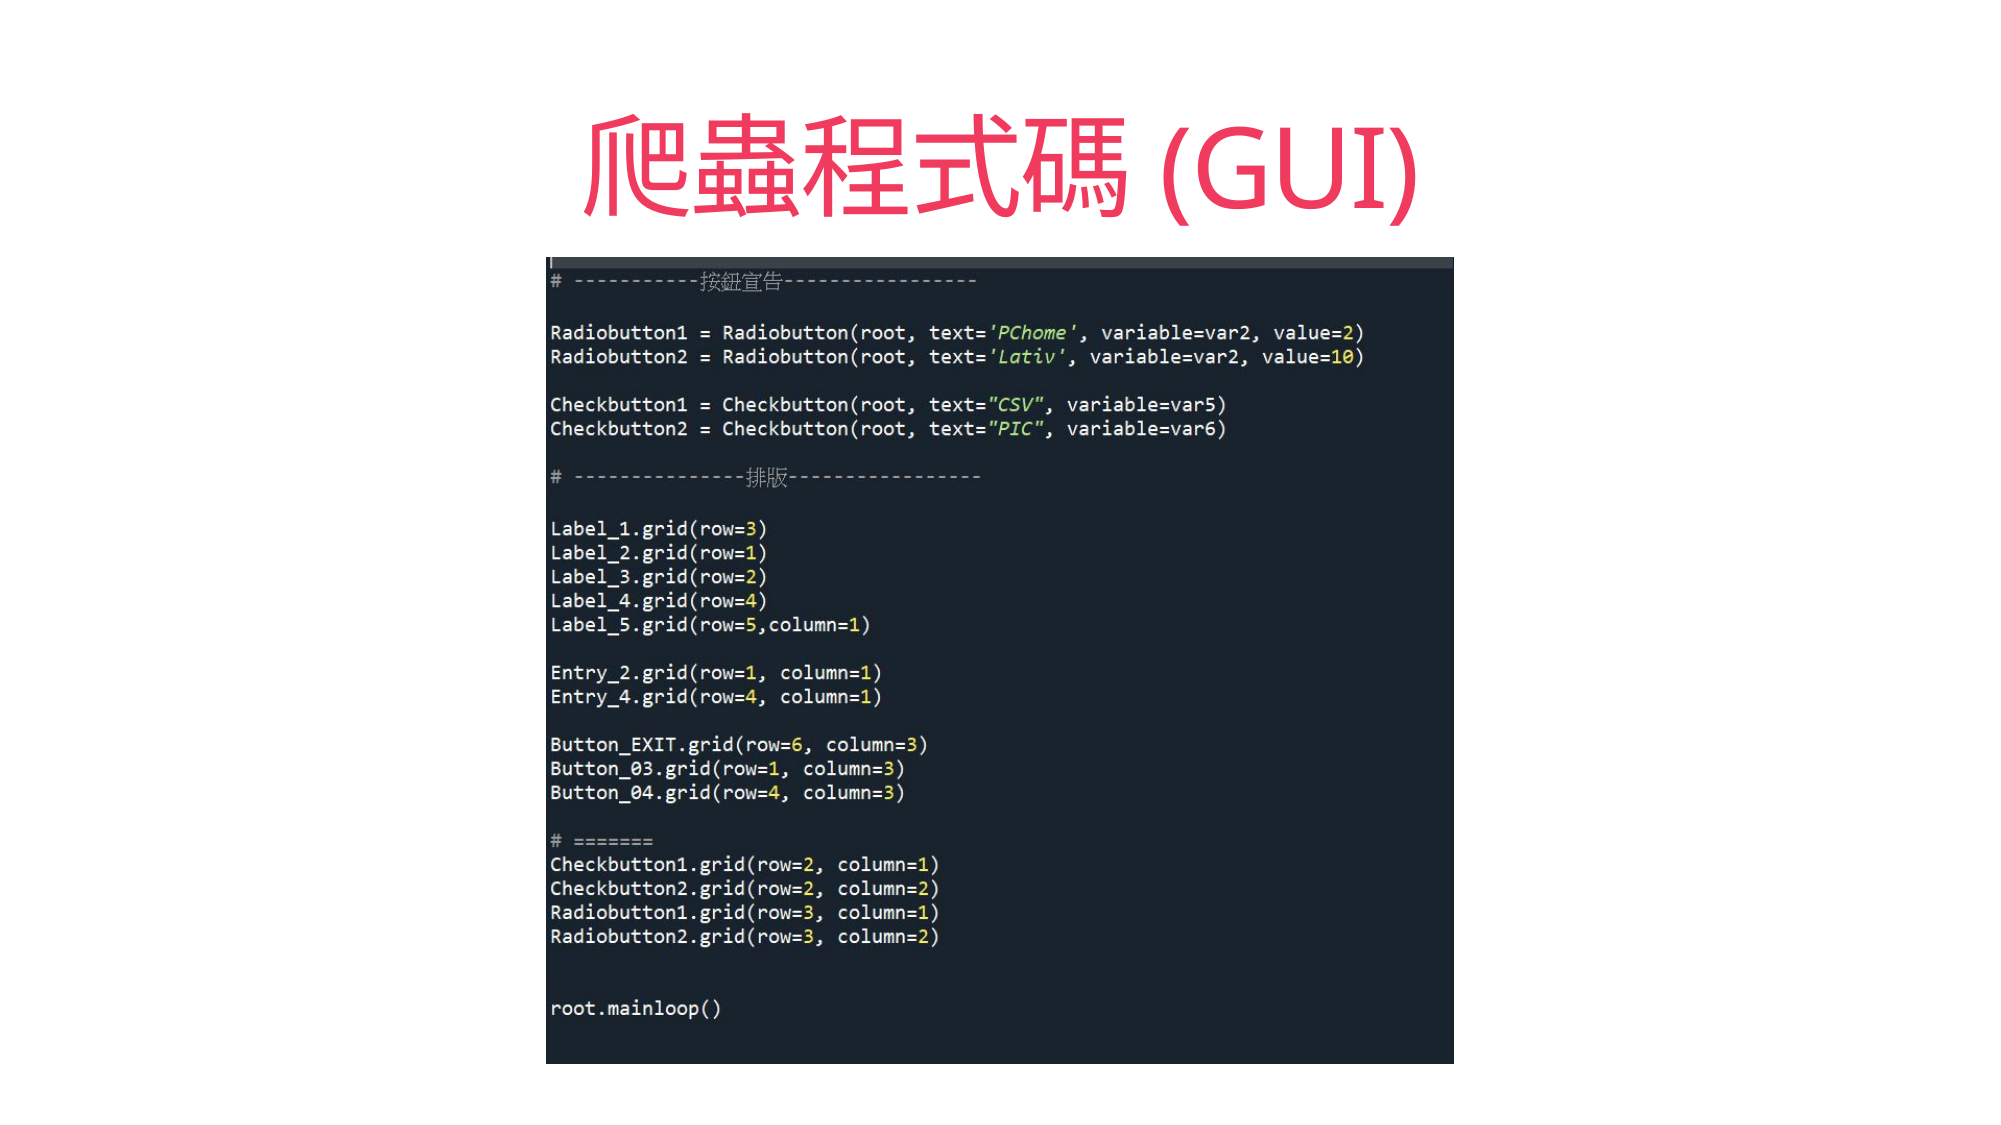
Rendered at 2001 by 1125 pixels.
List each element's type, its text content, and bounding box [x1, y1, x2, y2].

picture [546, 257, 1454, 1065]
title 爬蟲程式碼(GUI) [116, 37, 1884, 310]
